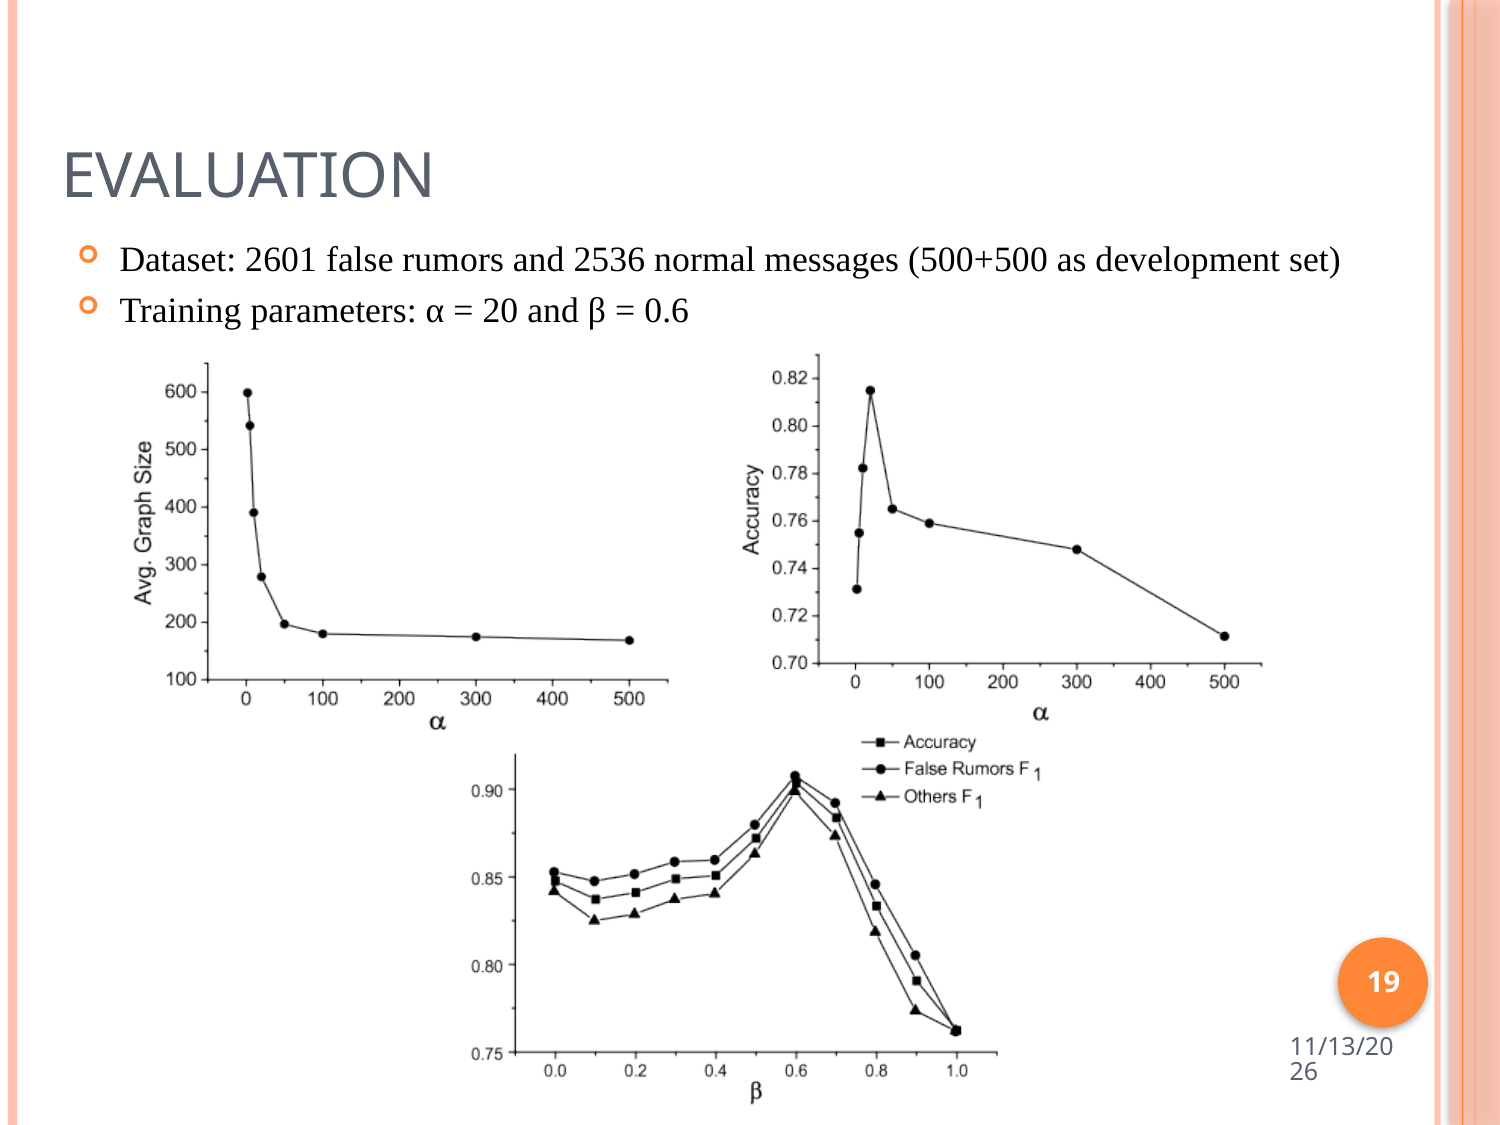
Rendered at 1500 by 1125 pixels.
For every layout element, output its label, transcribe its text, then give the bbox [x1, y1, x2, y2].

title Evaluation [46, 0, 1341, 218]
picture [115, 348, 1302, 1107]
list Dataset: 2601 false rumors and 2536 normal messages (500+500 as development set) Training parameters: α = 20 and β = 0.6 [62, 228, 1433, 364]
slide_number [1274, 1017, 1416, 1079]
slide_number 19 [1333, 940, 1434, 1027]
